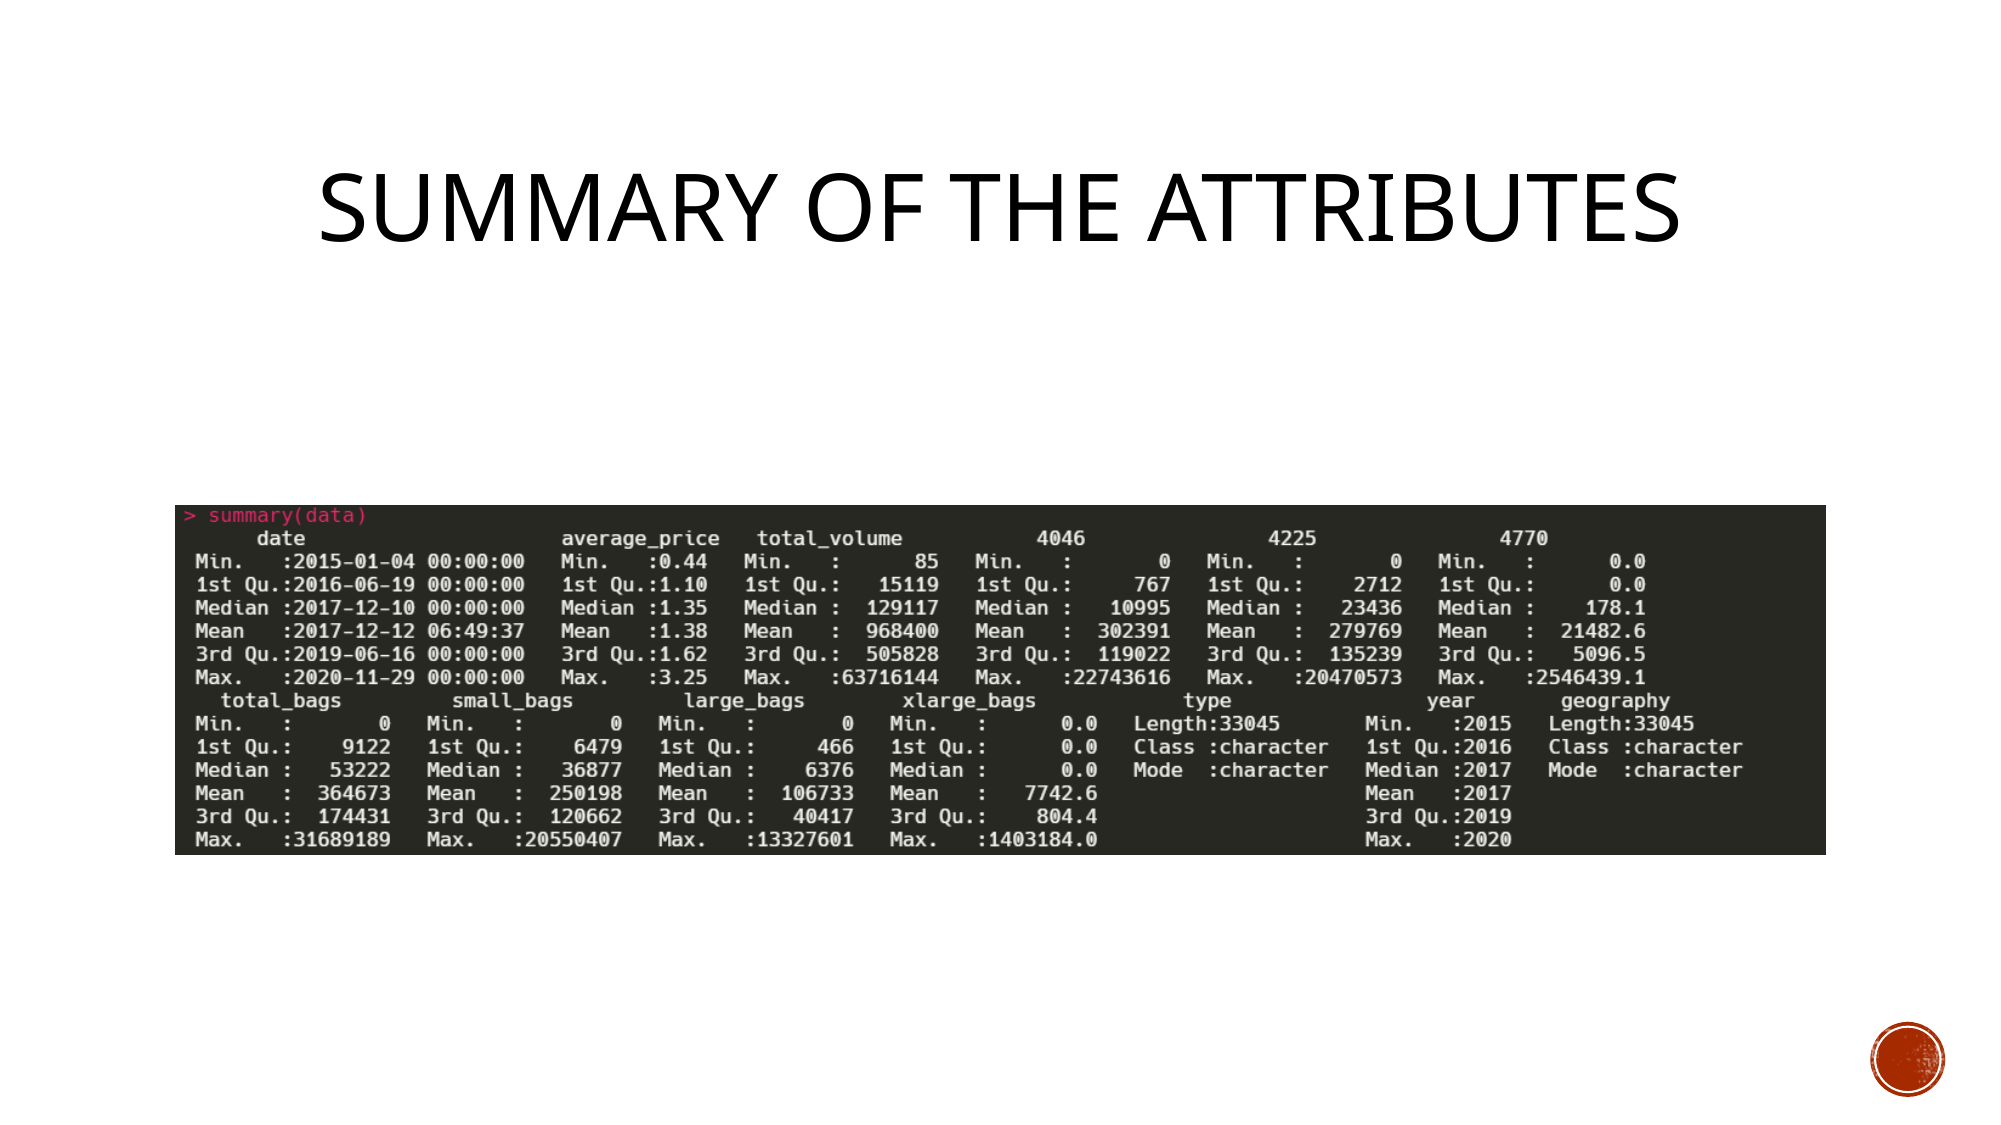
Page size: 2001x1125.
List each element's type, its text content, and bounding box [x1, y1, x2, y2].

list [176, 507, 1824, 853]
title Summary of the attributes [175, 79, 1826, 344]
